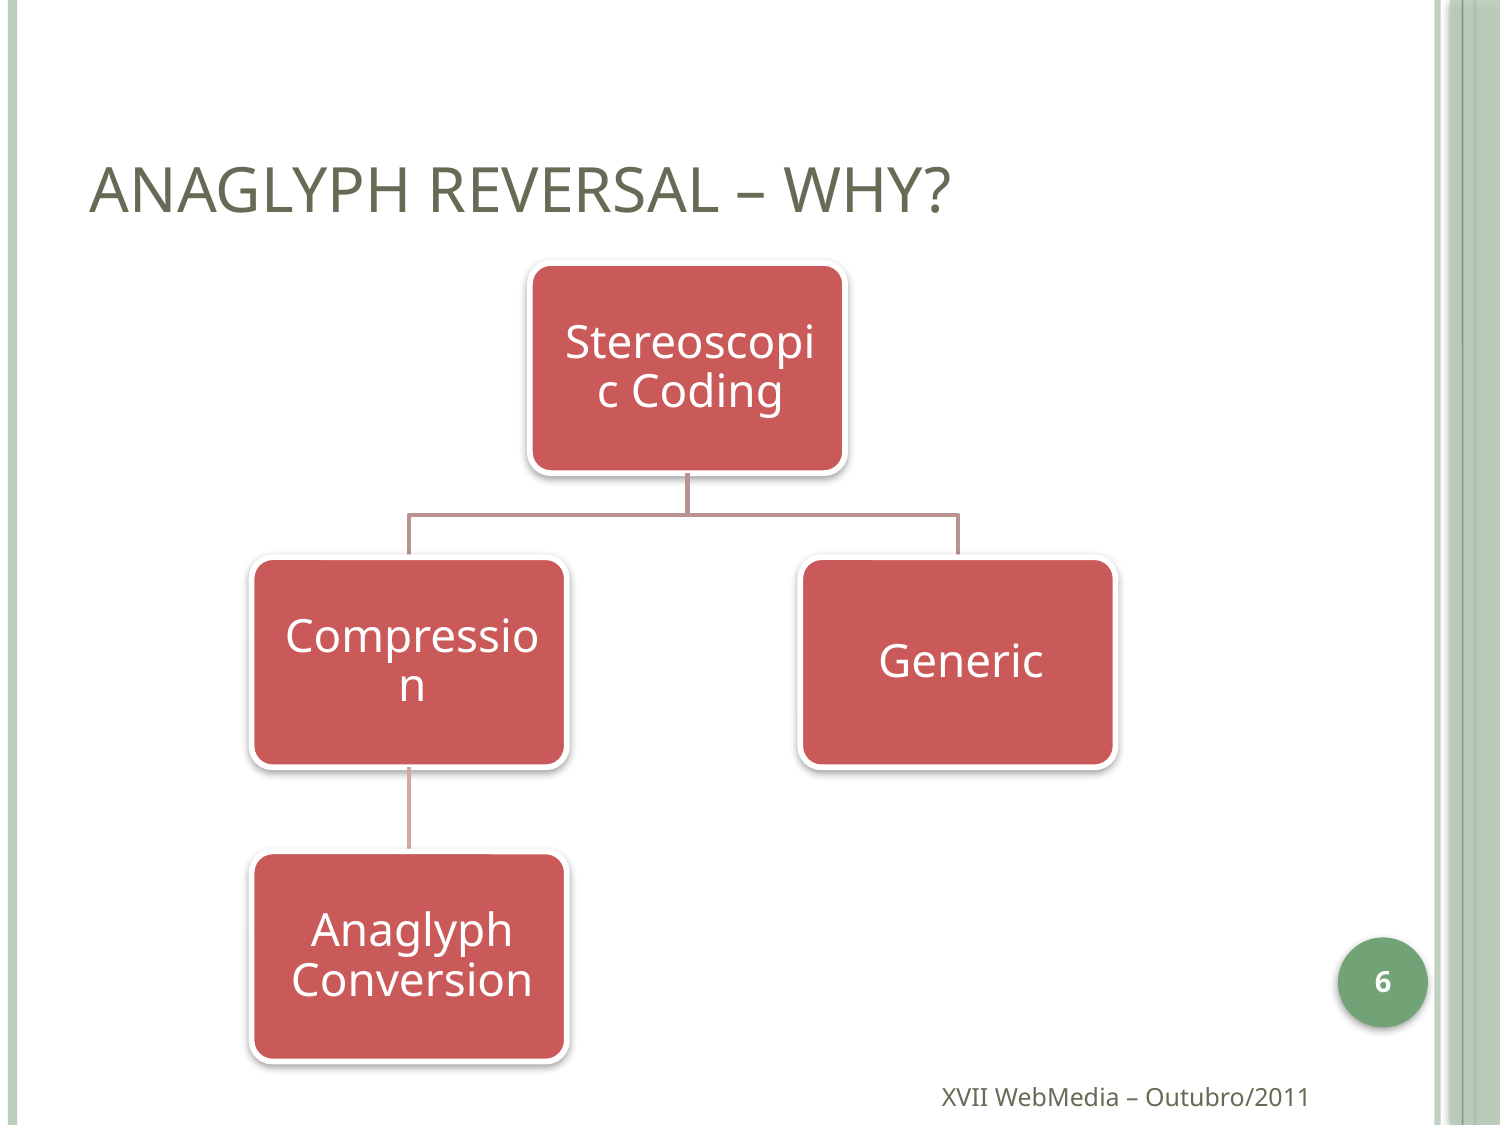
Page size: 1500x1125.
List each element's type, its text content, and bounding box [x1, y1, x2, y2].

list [74, 261, 1301, 1063]
title Anaglyph Reversal – Why? [75, 45, 1300, 233]
footer XVII WebMedia – Outubro/2011 [927, 1070, 1412, 1125]
slide_number 6 [1333, 940, 1434, 1027]
